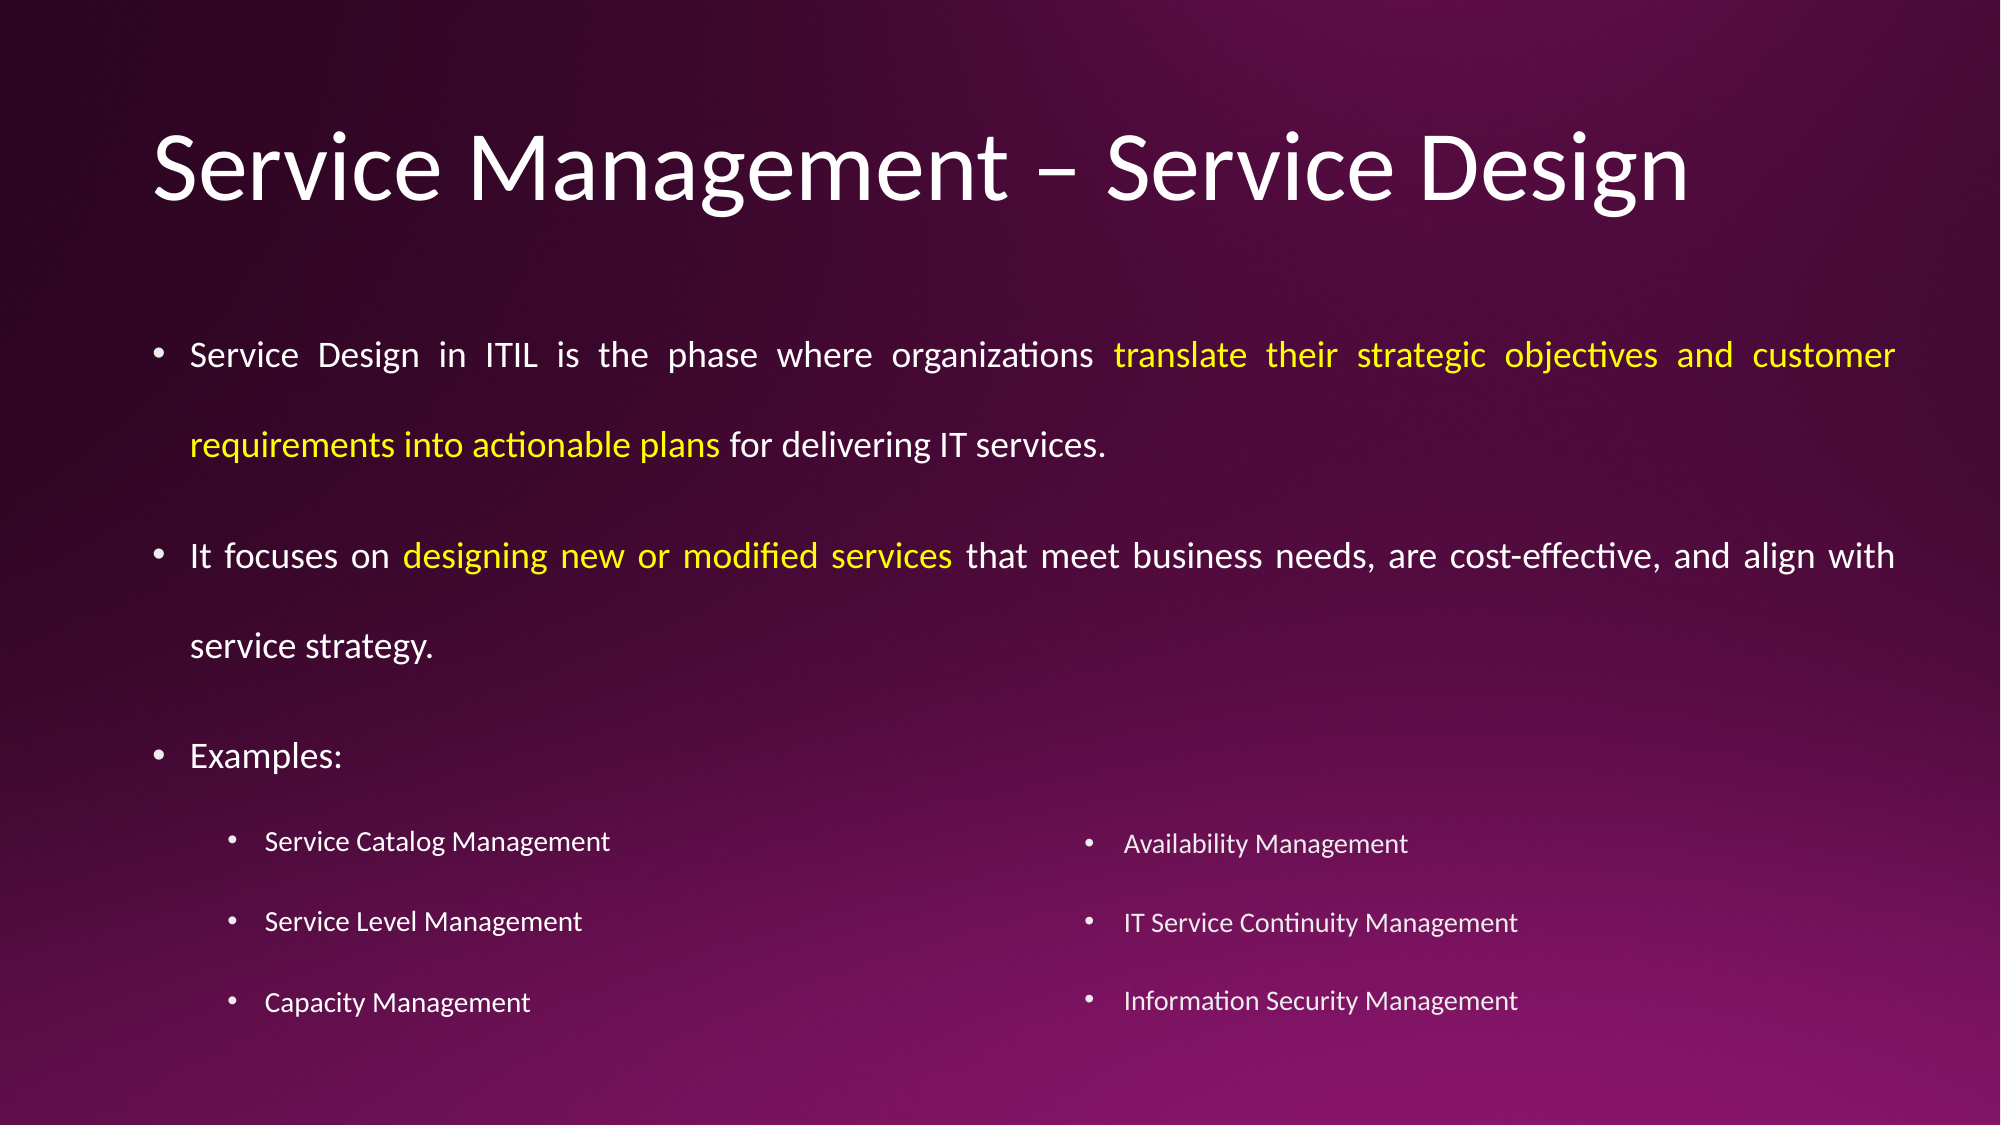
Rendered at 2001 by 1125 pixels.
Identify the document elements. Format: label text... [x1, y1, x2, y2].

picture [0, 0, 2001, 1125]
text_box Availability Management IT Service Continuity Management Information Security Management [999, 784, 1667, 1025]
list Service Design in ITIL is the phase where organizations translate their strategic objectives and customer requirements into actionable plans for delivering IT services. It focuses on designing new or modified services that meet business needs, are cost-effective, and align with service strategy. Examples: Service Catalog Management Service Level Management Capacity Management [137, 277, 1912, 1088]
title Service Management – Service Design [137, 59, 1912, 277]
